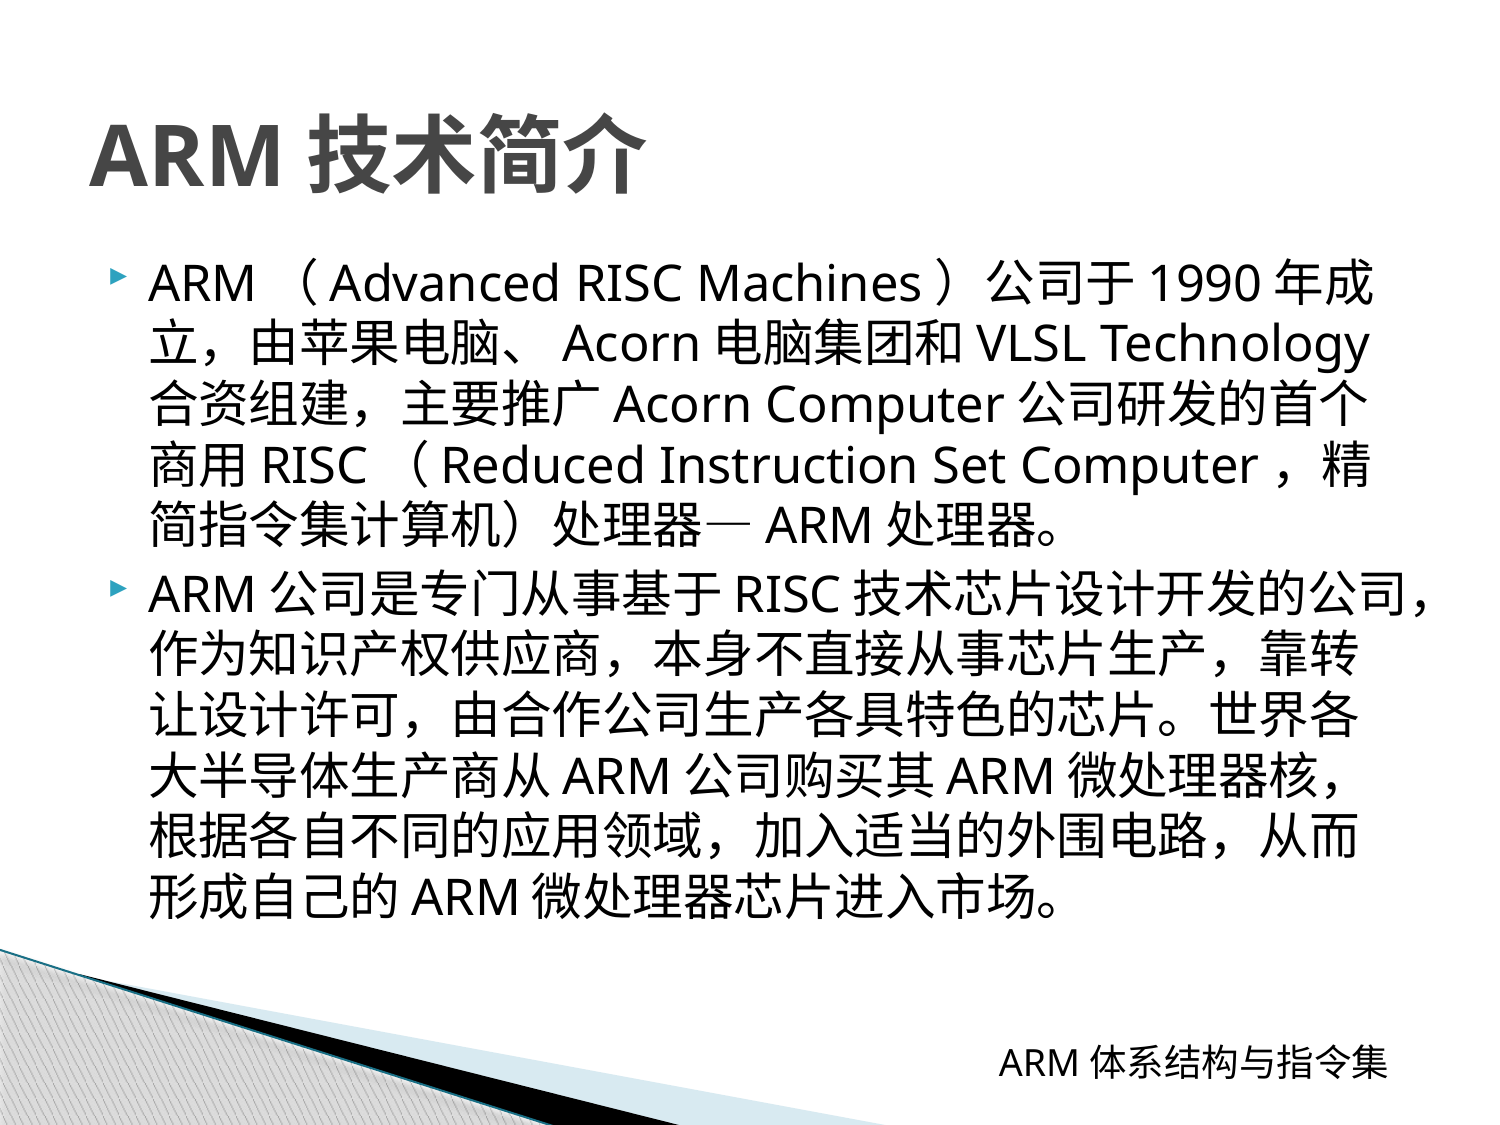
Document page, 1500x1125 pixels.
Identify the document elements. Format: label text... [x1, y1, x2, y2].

list ARM（Advanced RISC Machines）公司于1990年成立，由苹果电脑、Acorn电脑集团和VLSL Technology合资组建，主要推广Acorn Computer公司研发的首个商用RISC（Reduced Instruction Set Computer，精简指令集计算机）处理器—ARM处理器。 ARM公司是专门从事基于RISC技术芯片设计开发的公司，作为知识产权供应商，本身不直接从事芯片生产，靠转让设计许可，由合作公司生产各具特色的芯片。世界各大半导体生产商从ARM公司购买其ARM微处理器核，根据各自不同的应用领域，加入适当的外围电路，从而形成自己的ARM微处理器芯片进入市场。 [75, 247, 1425, 986]
title ARM技术简介 [75, 58, 1425, 247]
text_box ARM体系结构与指令集 [867, 1031, 1430, 1091]
